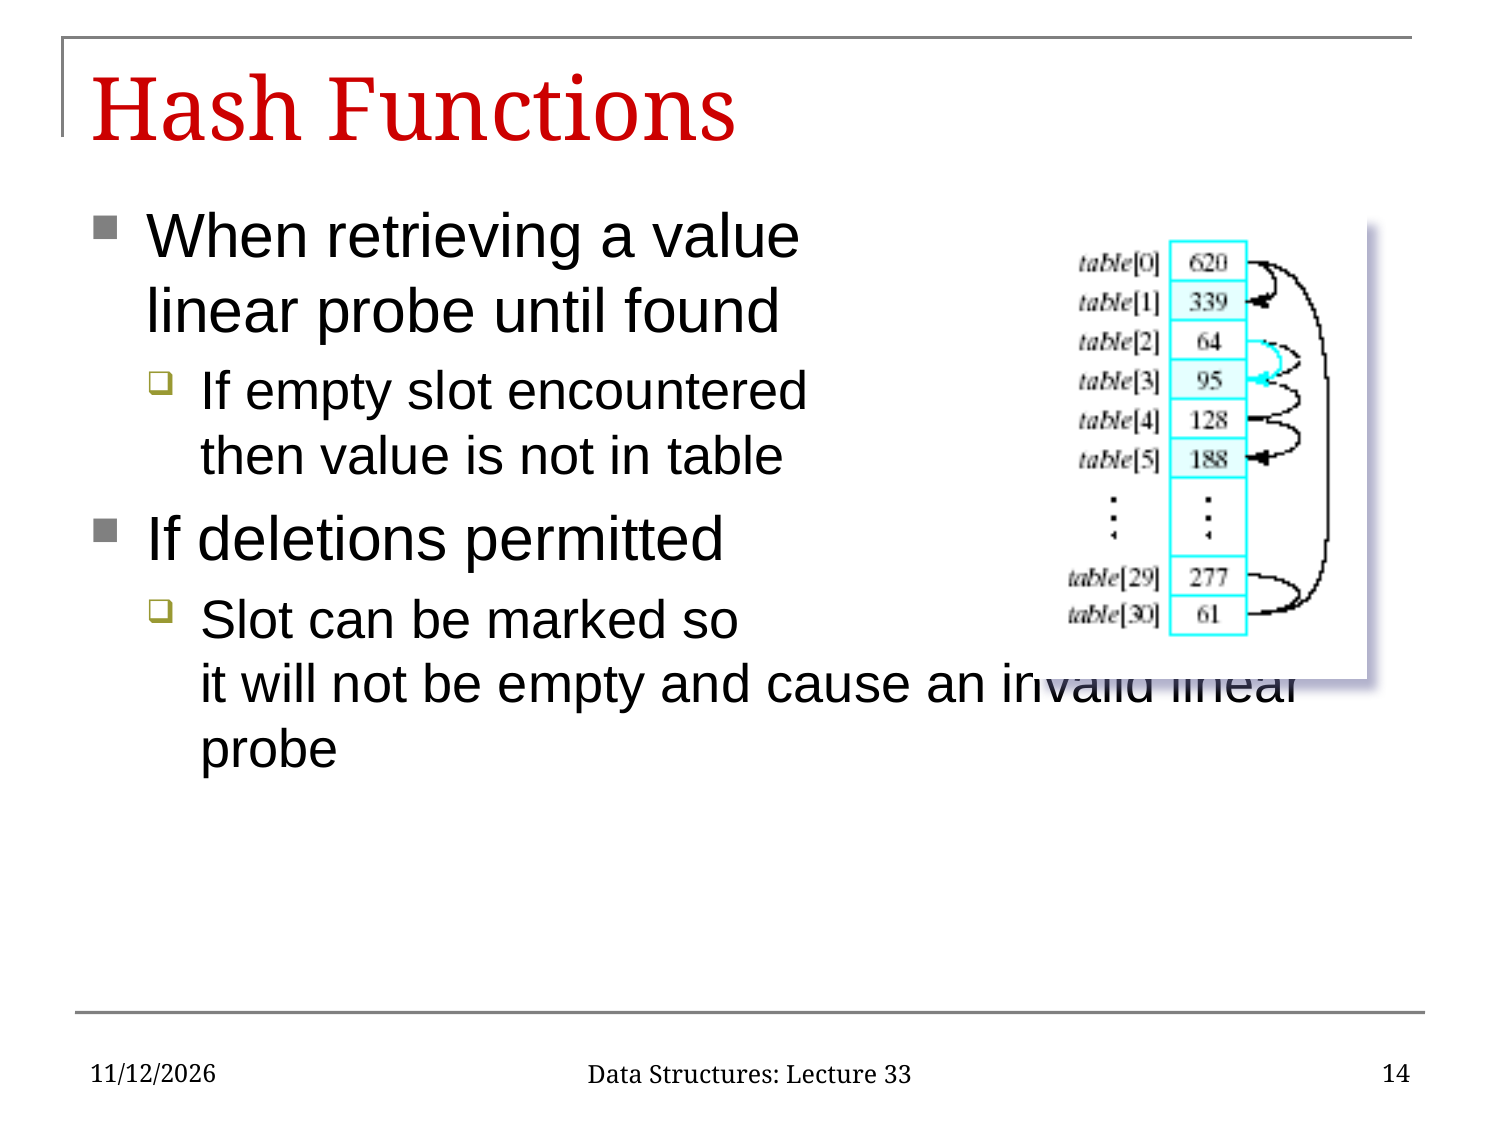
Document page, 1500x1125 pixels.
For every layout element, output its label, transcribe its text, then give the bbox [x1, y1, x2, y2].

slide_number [74, 1023, 426, 1100]
title Hash Functions [75, 45, 1425, 163]
list When retrieving a value linear probe until found If empty slot encountered then value is not in table If deletions permitted Slot can be marked so it will not be empty and cause an invalid linear probe [75, 187, 1425, 1006]
slide_number 14 [1074, 1023, 1426, 1100]
footer Data Structures: Lecture 33 [512, 1024, 988, 1101]
picture [1033, 212, 1367, 680]
